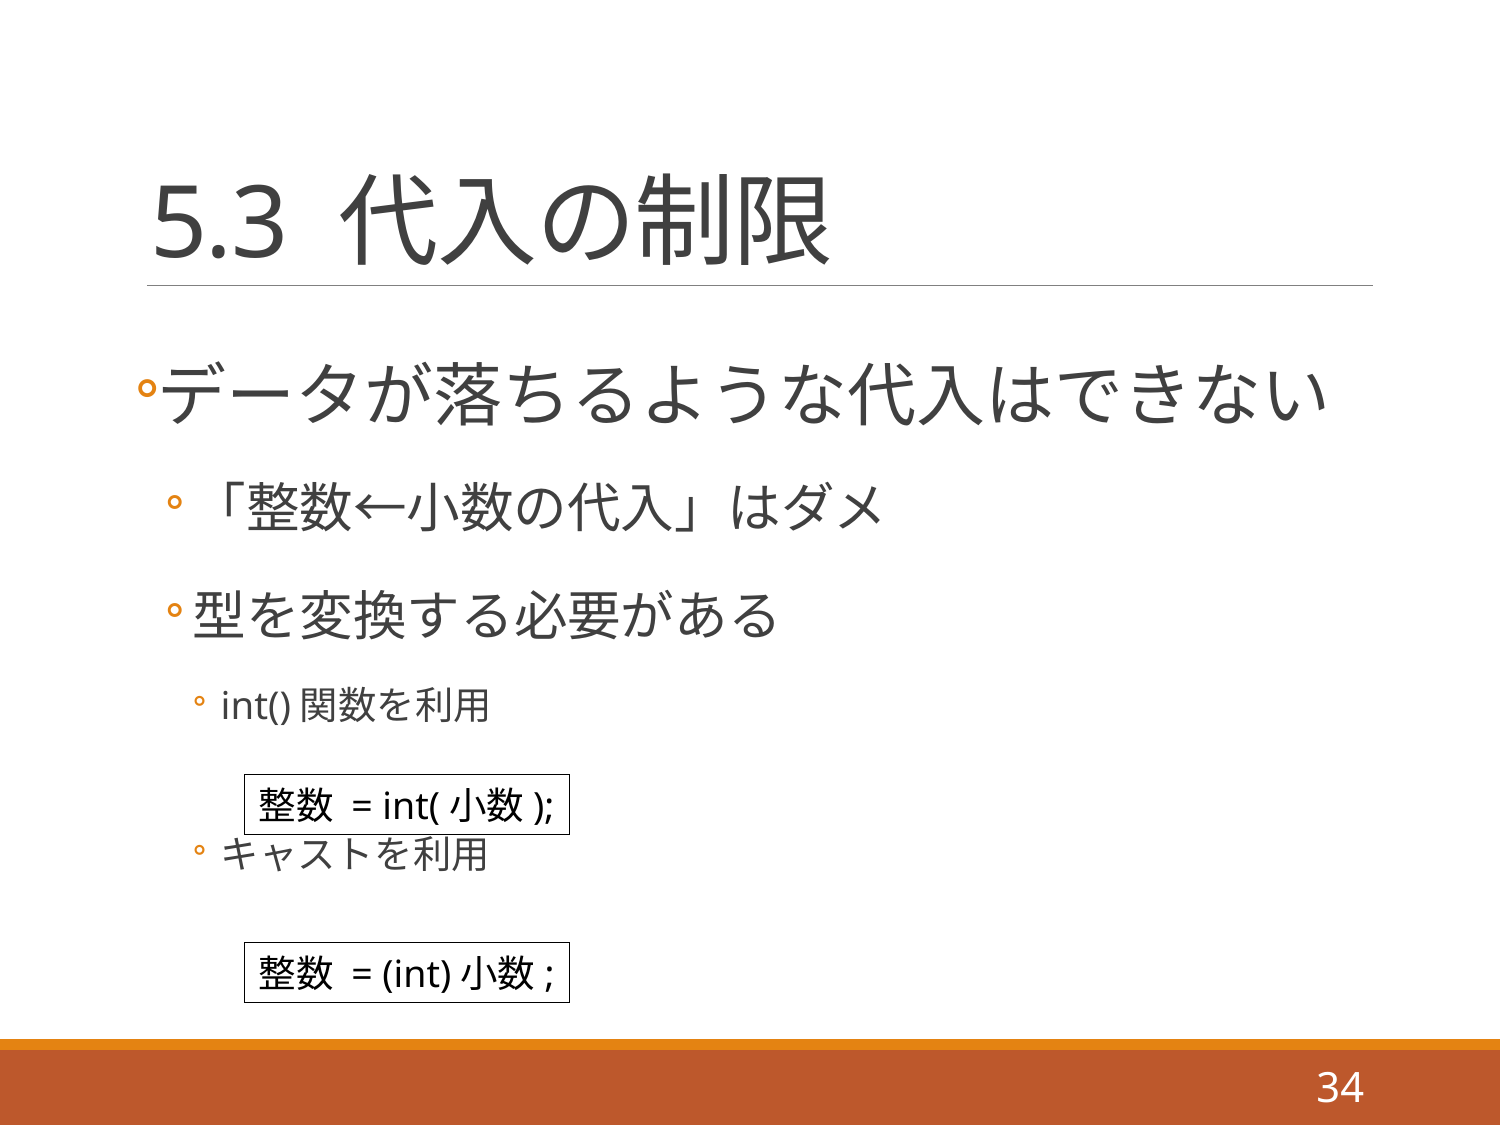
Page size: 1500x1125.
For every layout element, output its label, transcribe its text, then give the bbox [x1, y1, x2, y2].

text_box 整数 = (int)小数; [244, 942, 570, 1003]
slide_number 34 [1218, 1059, 1380, 1120]
list データが落ちるような代入はできない 「整数←小数の代入」はダメ 型を変換する必要がある int()関数を利用 キャストを利用 [135, 302, 1373, 963]
title 5.3 代入の制限 [135, 47, 1373, 285]
text_box 整数 = int(小数); [244, 774, 570, 835]
